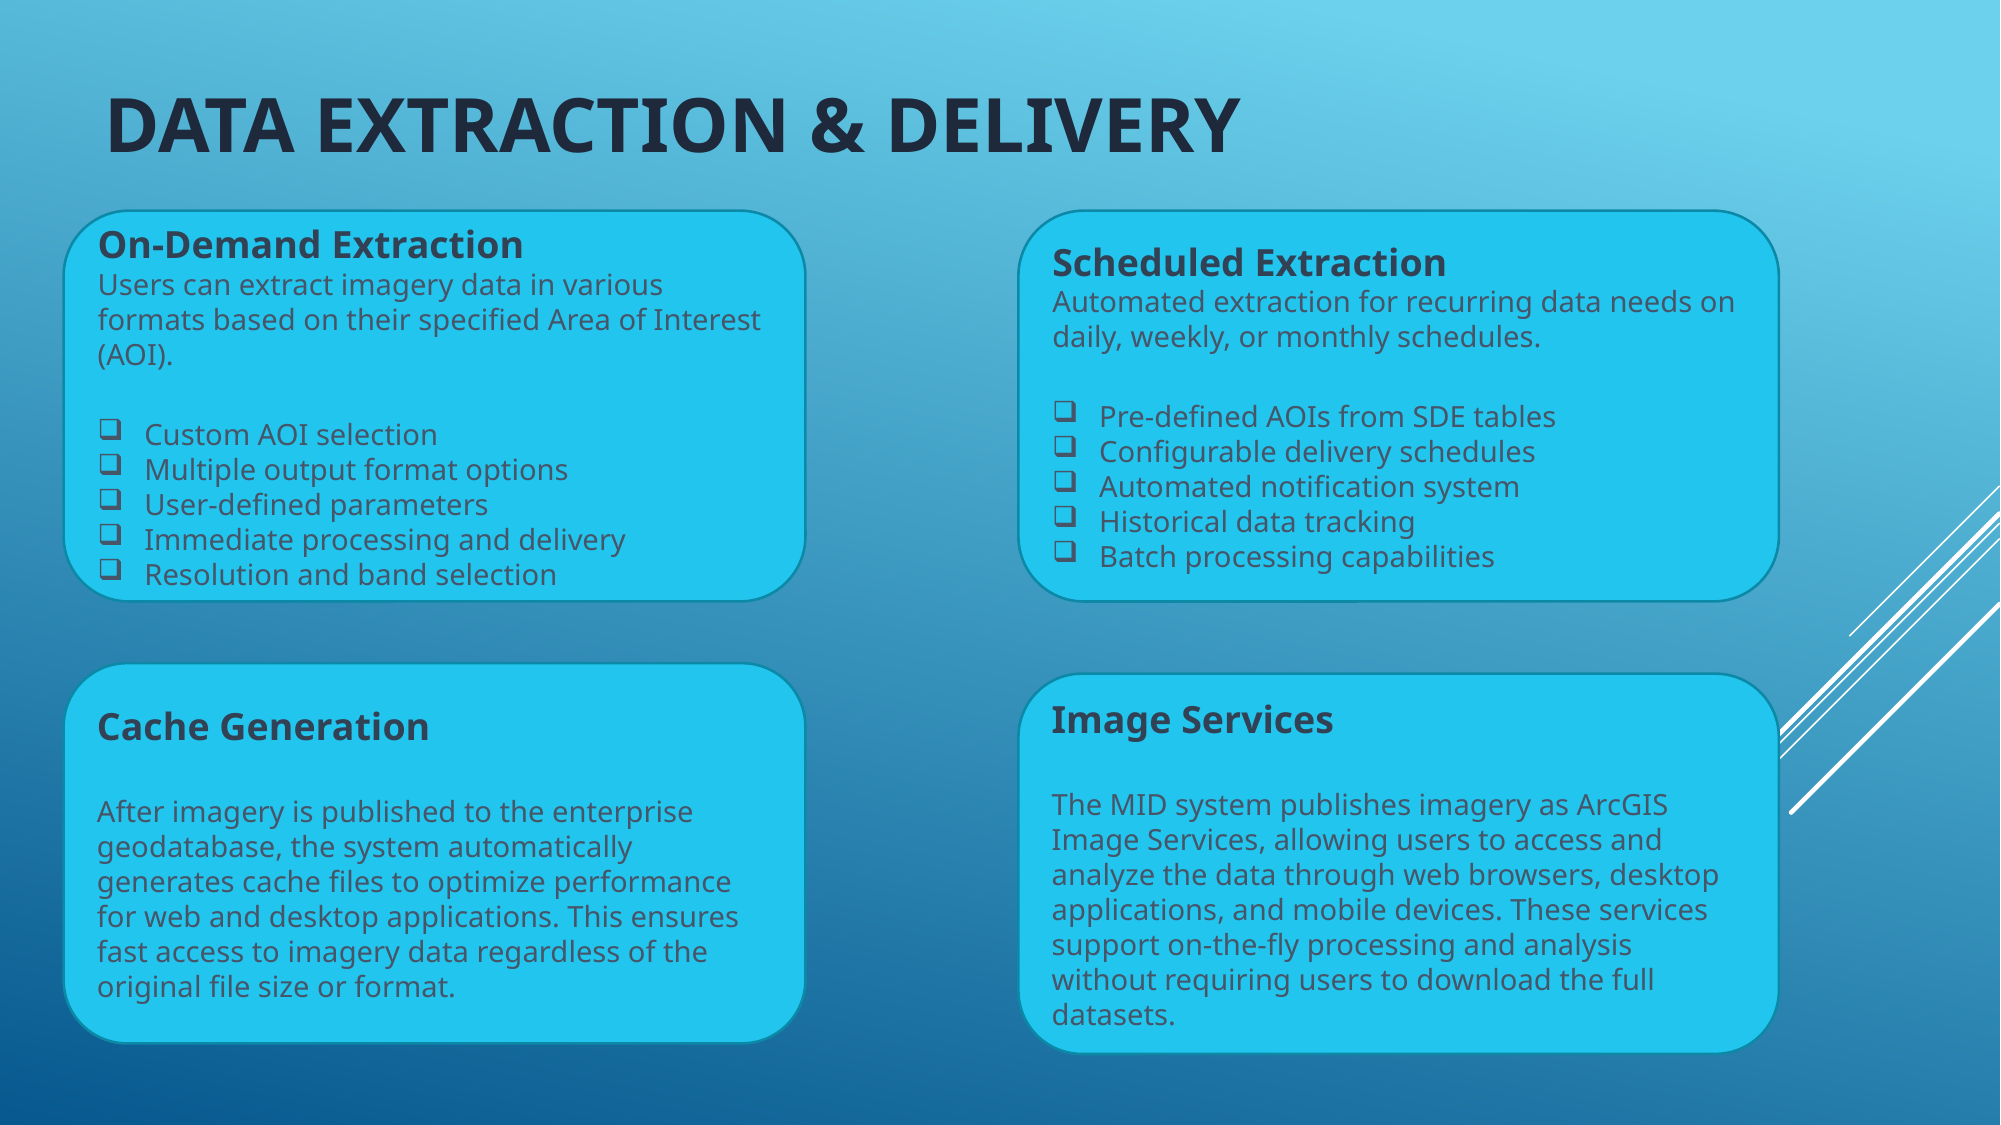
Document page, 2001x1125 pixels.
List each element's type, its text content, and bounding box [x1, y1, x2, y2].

text_box On-Demand Extraction Users can extract imagery data in various formats based on their specified Area of Interest (AOI). Custom AOI selection Multiple output format options User-defined parameters Immediate processing and delivery Resolution and band selection [62, 209, 807, 603]
title Data Extraction & Delivery [89, 44, 1911, 201]
text_box Image Services The MID system publishes imagery as ArcGIS Image Services, allowing users to access and analyze the data through web browsers, desktop applications, and mobile devices. These services support on-the-fly processing and analysis without requiring users to download the full datasets. [1017, 672, 1781, 1056]
text_box Scheduled Extraction Automated extraction for recurring data needs on daily, weekly, or monthly schedules. Pre-defined AOIs from SDE tables Configurable delivery schedules Automated notification system Historical data tracking Batch processing capabilities [1017, 209, 1781, 603]
text_box Cache Generation After imagery is published to the enterprise geodatabase, the system automatically generates cache files to optimize performance for web and desktop applications. This ensures fast access to imagery data regardless of the original file size or format. [62, 661, 807, 1045]
